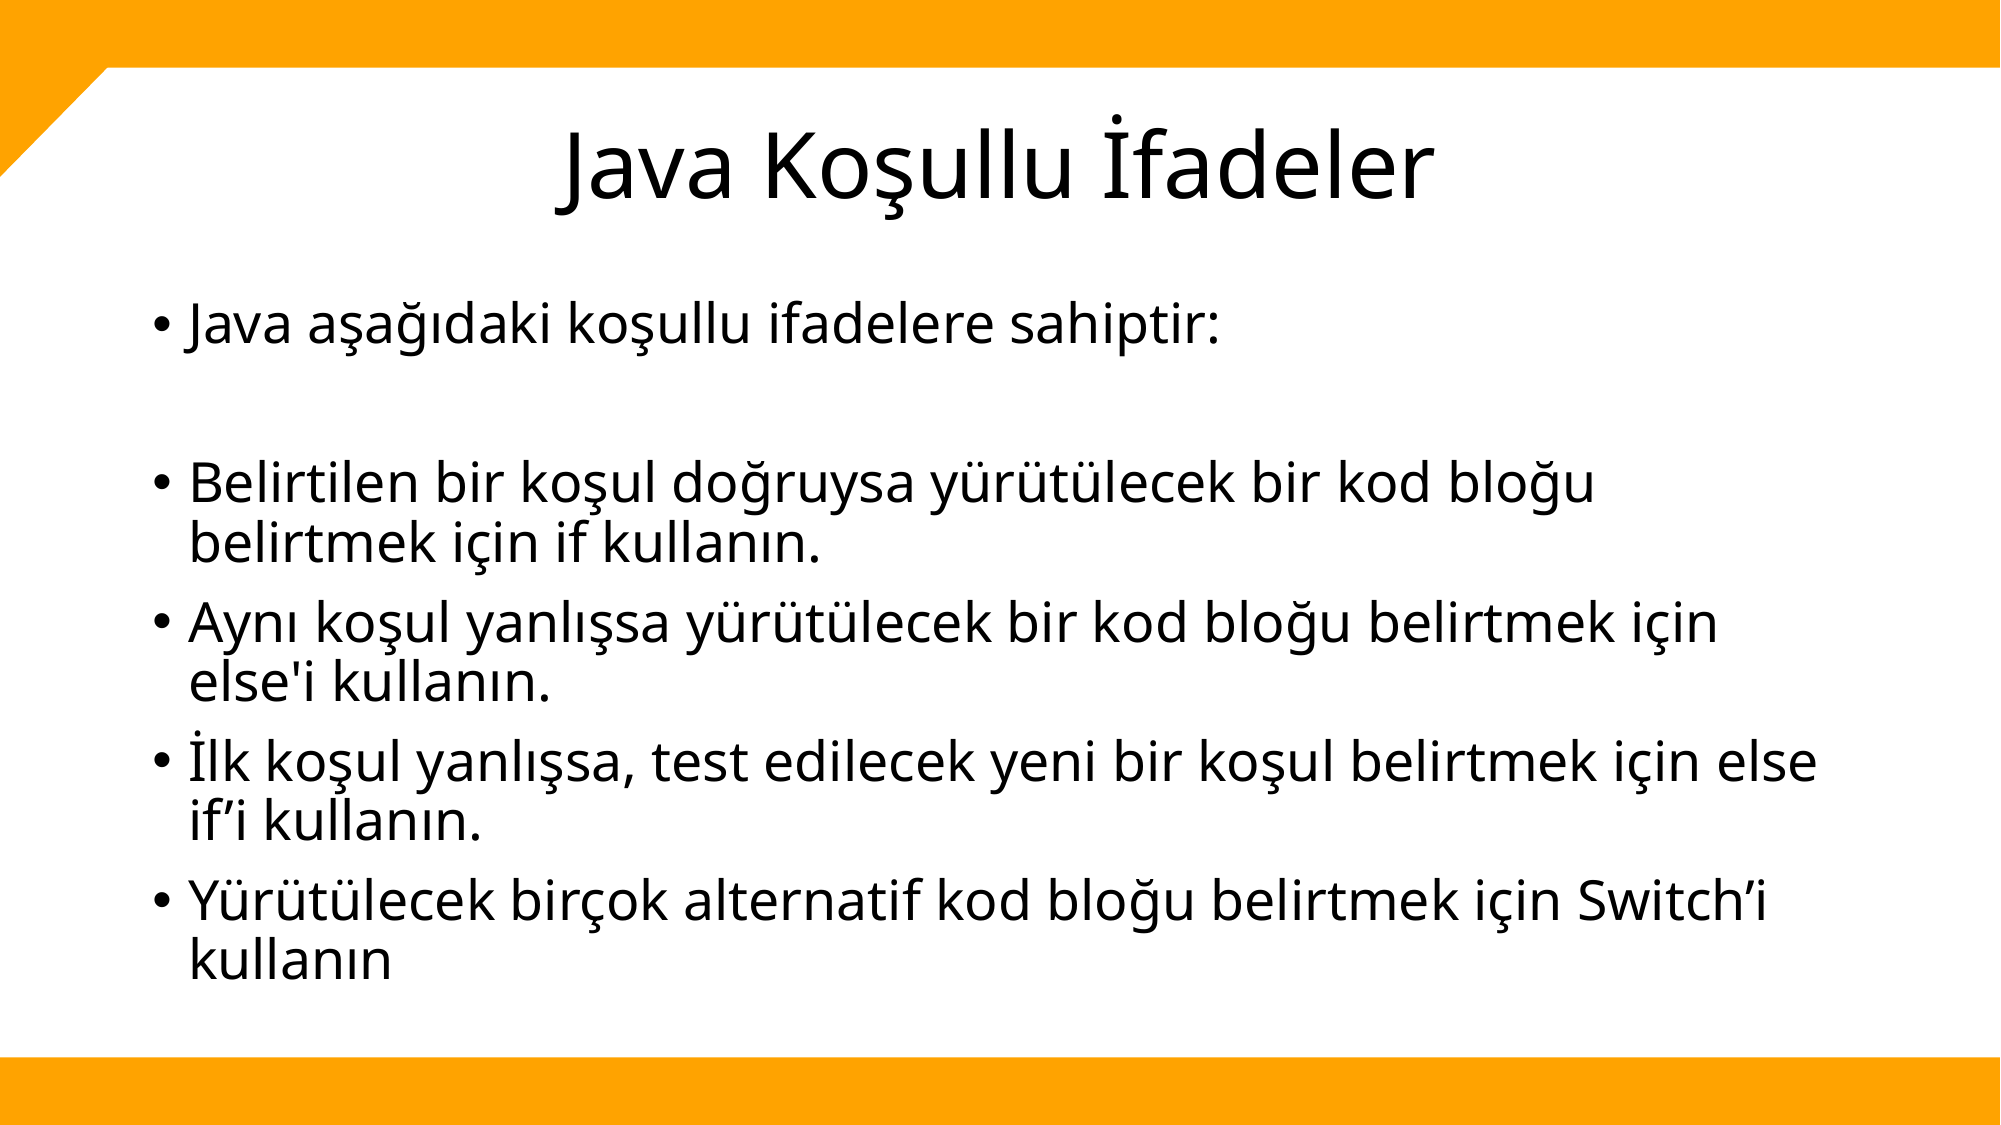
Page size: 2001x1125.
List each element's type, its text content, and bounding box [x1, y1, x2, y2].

text_box [0, 0, 176, 179]
title Java Koşullu İfadeler [137, 69, 1863, 278]
text_box [0, 1056, 2000, 1125]
list Java aşağıdaki koşullu ifadelere sahiptir: Belirtilen bir koşul doğruysa yürütülecek bir kod bloğu belirtmek için if kullanın. Aynı koşul yanlışsa yürütülecek bir kod bloğu belirtmek için else'i kullanın. İlk koşul yanlışsa, test edilecek yeni bir koşul belirtmek için else if’i kullanın. Yürütülecek birçok alternatif kod bloğu belirtmek için Switch’i kullanın [137, 288, 1863, 1003]
text_box [109, 0, 2000, 69]
